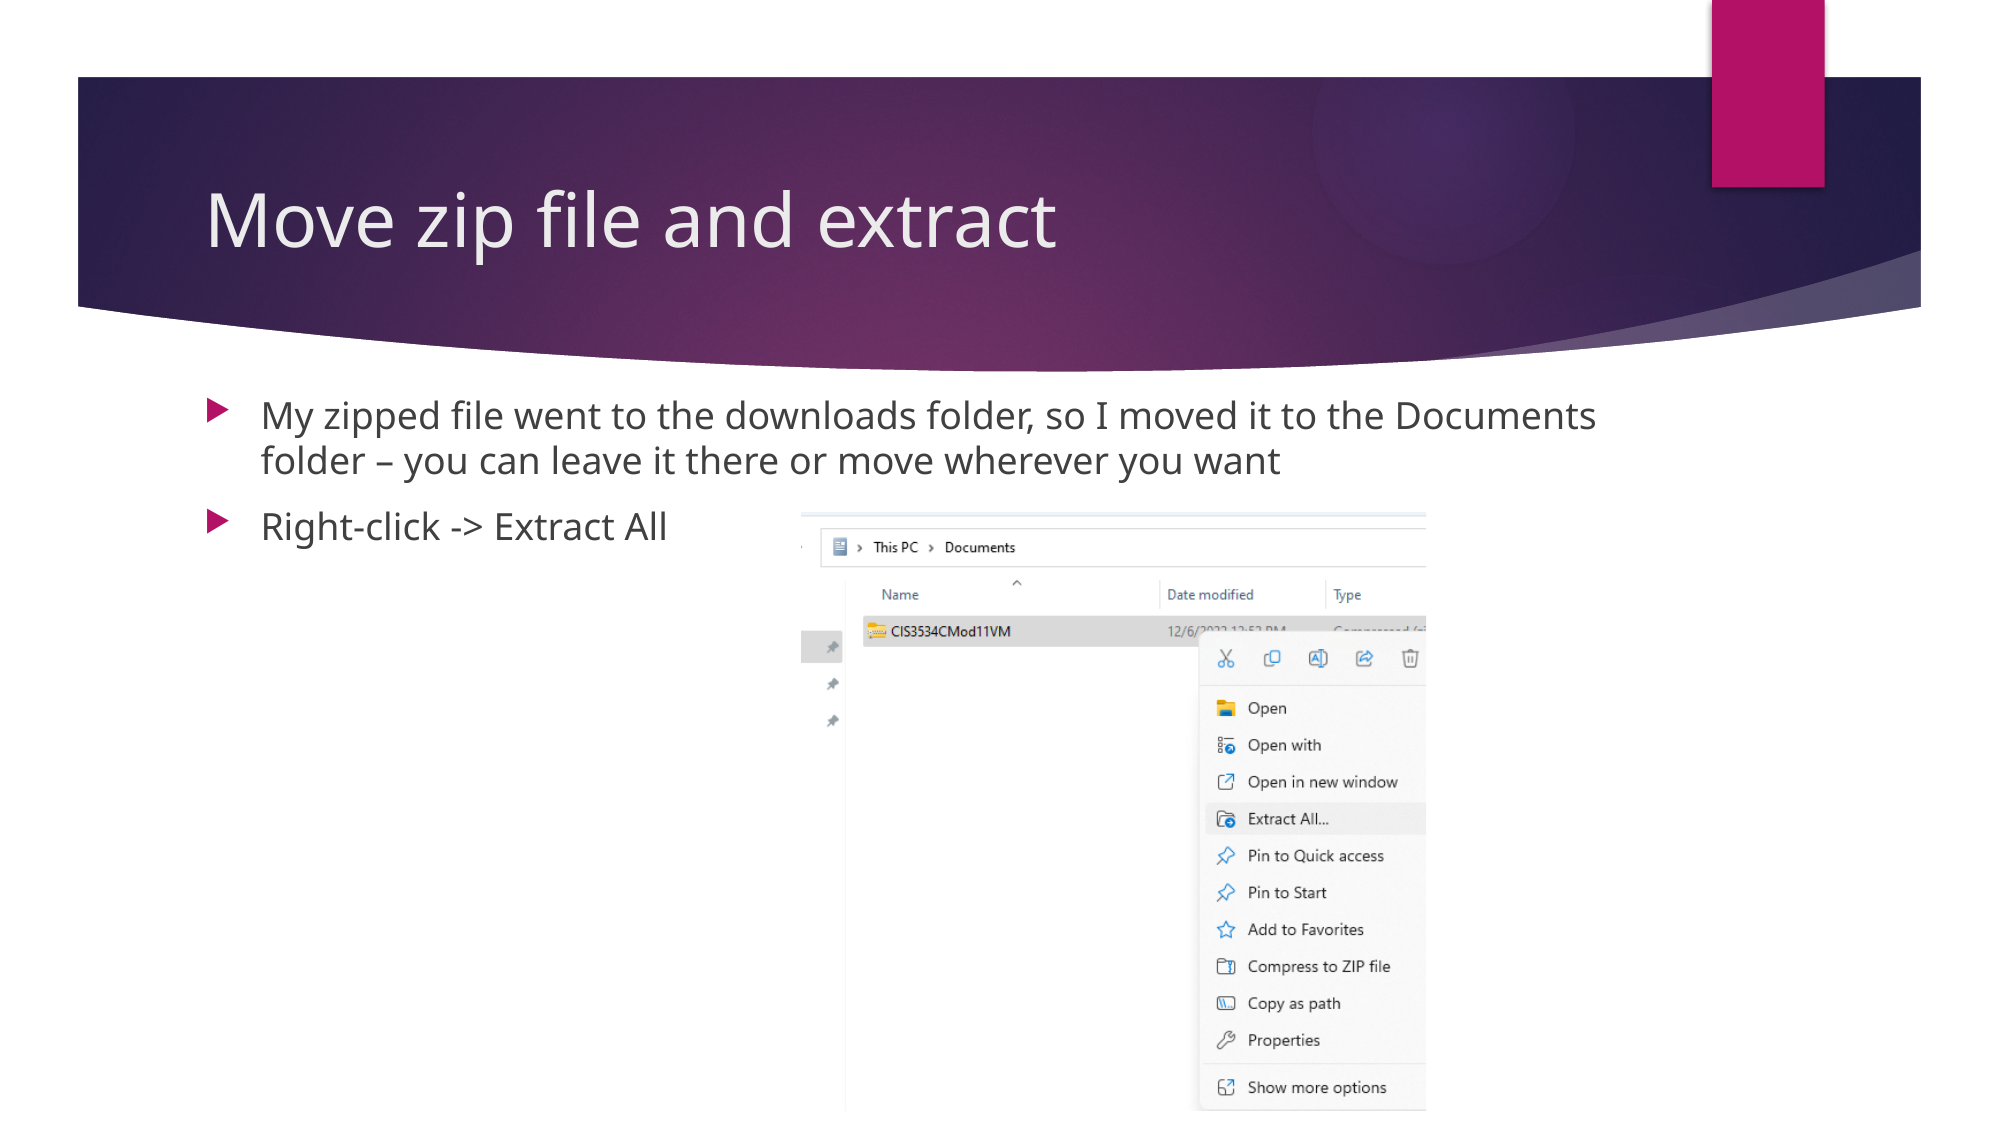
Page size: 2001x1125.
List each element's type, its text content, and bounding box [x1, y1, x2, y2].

list My zipped file went to the downloads folder, so I moved it to the Documents folder – you can leave it there or move wherever you want Right-click -> Extract All [189, 384, 1638, 946]
picture [651, 491, 1427, 1111]
title Move zip file and extract [189, 159, 1627, 276]
